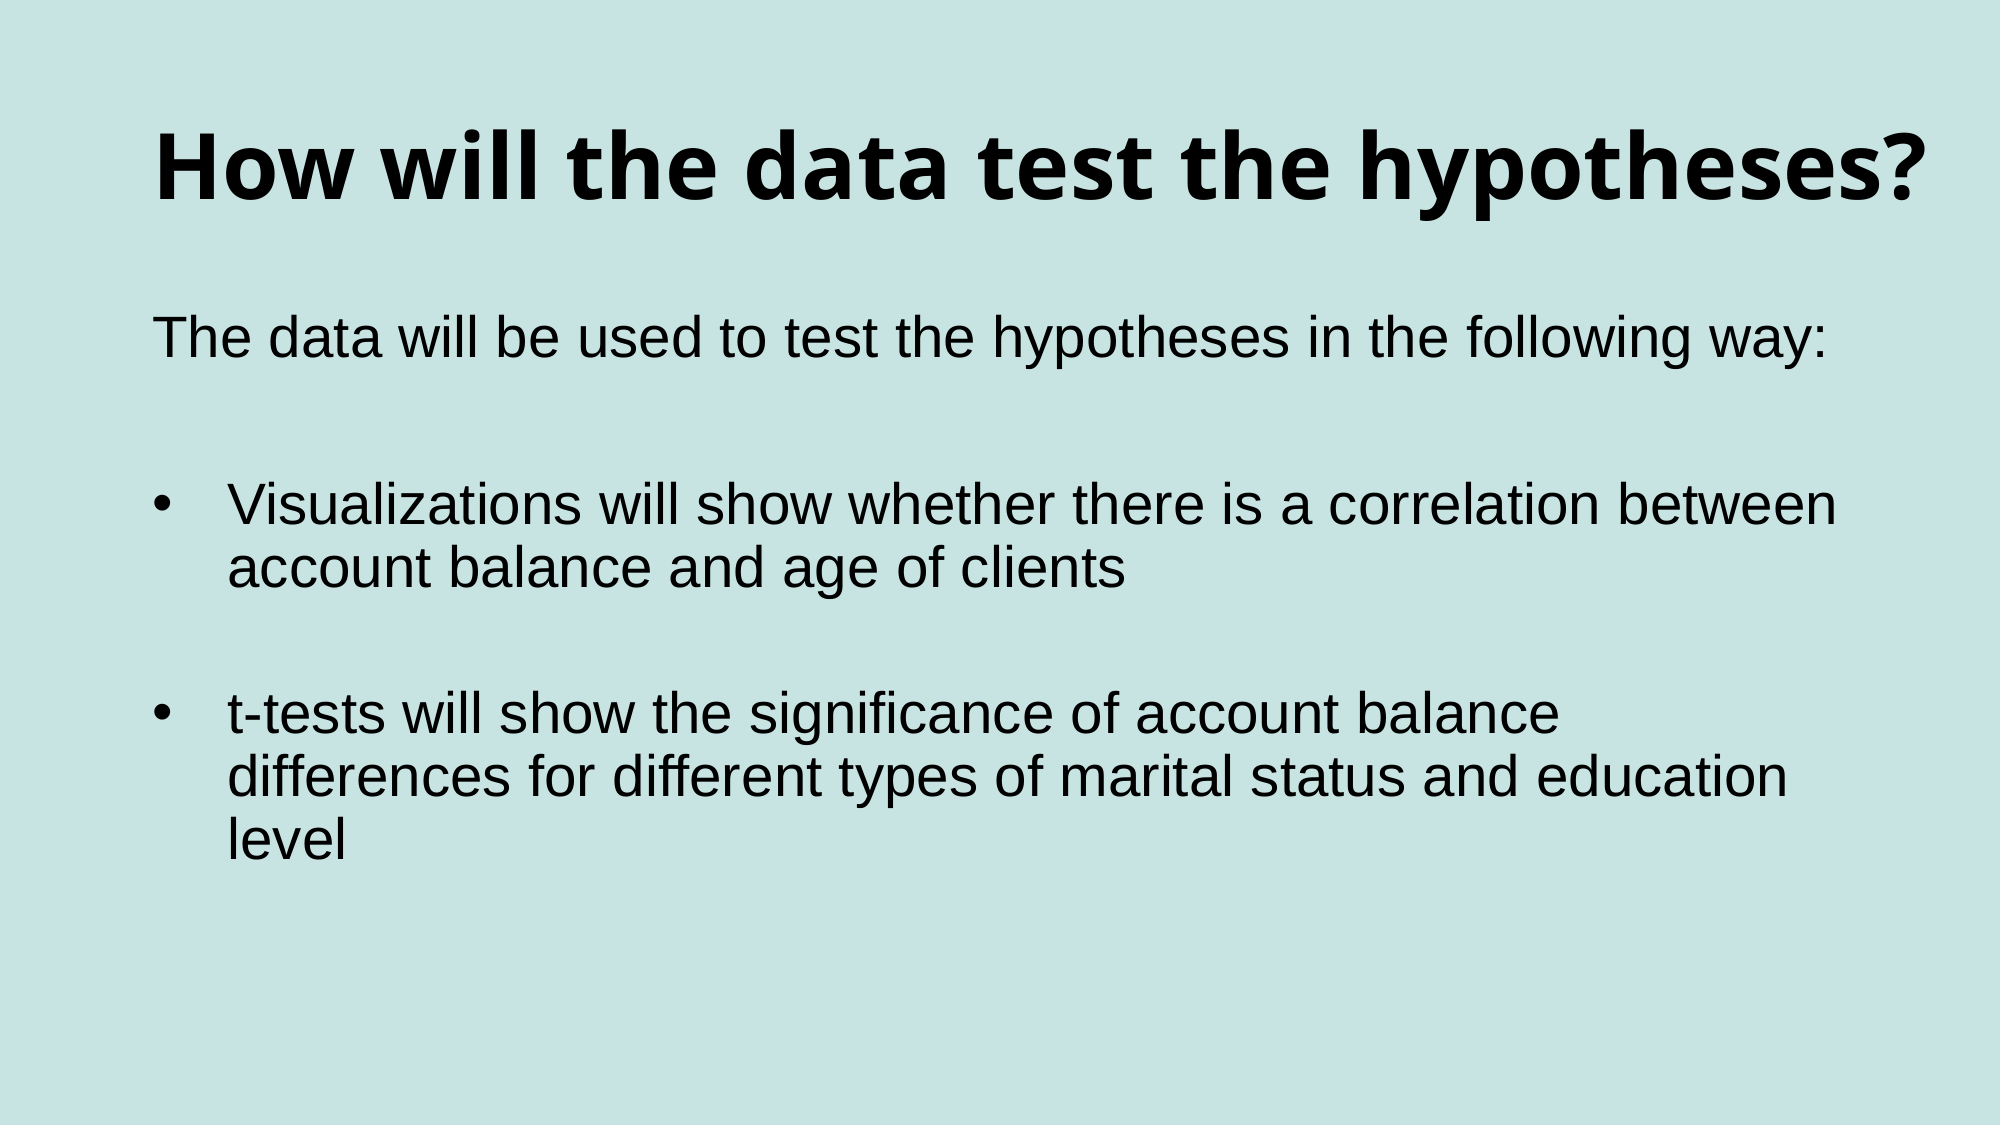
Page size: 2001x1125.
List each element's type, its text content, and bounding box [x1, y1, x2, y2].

title How will the data test the hypotheses? [137, 59, 2000, 279]
list The data will be used to test the hypotheses in the following way: Visualizations will show whether there is a correlation between account balance and age of clients t-tests will show the significance of account balance differences for different types of marital status and education level [137, 299, 1863, 1014]
